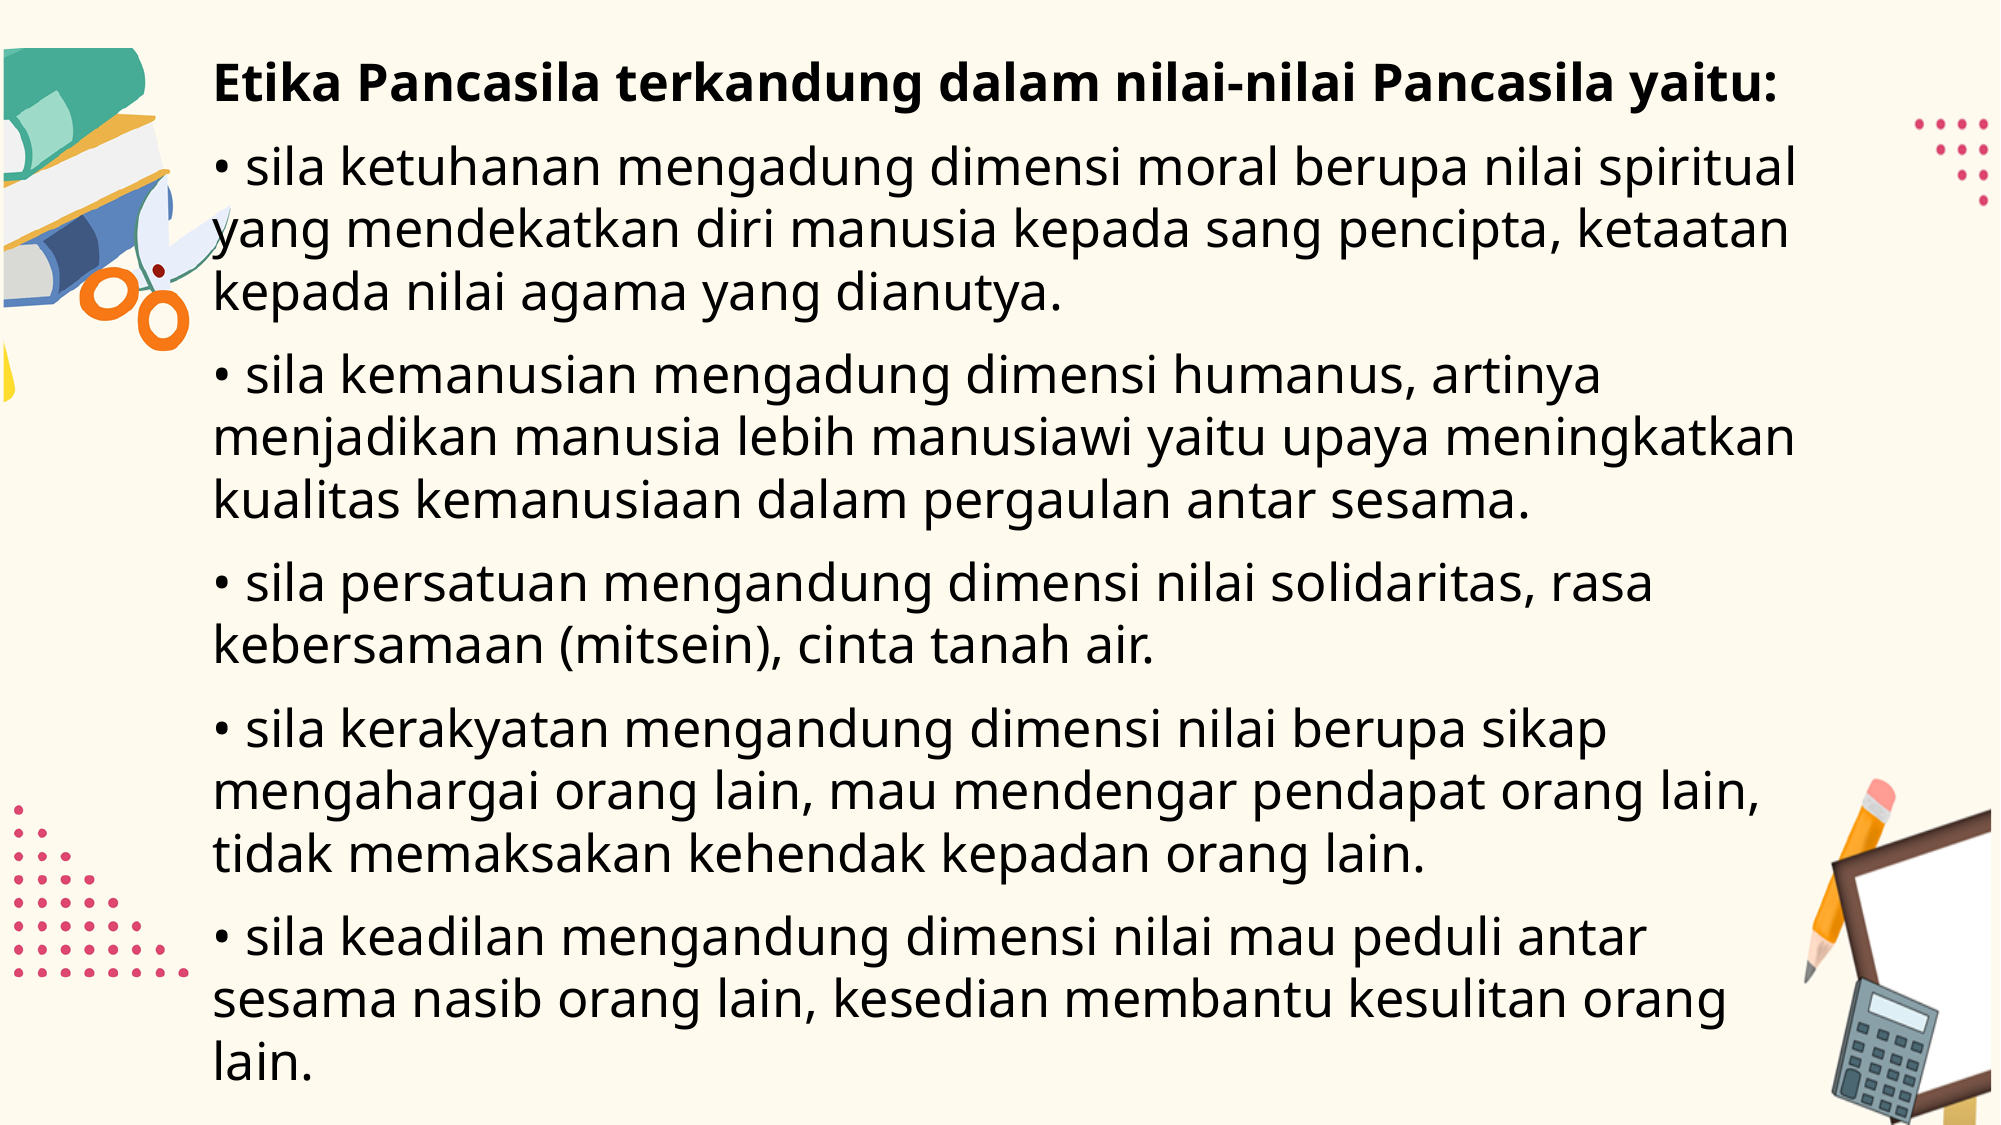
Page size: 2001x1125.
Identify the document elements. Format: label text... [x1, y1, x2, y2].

picture [3, 48, 313, 1077]
subtitle Etika Pancasila terkandung dalam nilai-nilai Pancasila yaitu: • sila ketuhanan mengadung dimensi moral berupa nilai spiritual yang mendekatkan diri manusia kepada sang pencipta, ketaatan kepada nilai agama yang dianutya. • sila kemanusian mengadung dimensi humanus, artinya menjadikan manusia lebih manusiawi yaitu upaya meningkatkan kualitas kemanusiaan dalam pergaulan antar sesama. • sila persatuan mengandung dimensi nilai solidaritas, rasa kebersamaan (mitsein), cinta tanah air. • sila kerakyatan mengandung dimensi nilai berupa sikap mengahargai orang lain, mau mendengar pendapat orang lain, tidak memaksakan kehendak kepadan orang lain. • sila keadilan mengandung dimensi nilai mau peduli antar sesama nasib orang lain, kesedian membantu kesulitan orang lain. [197, 48, 1802, 1125]
picture [1802, 0, 1992, 1125]
